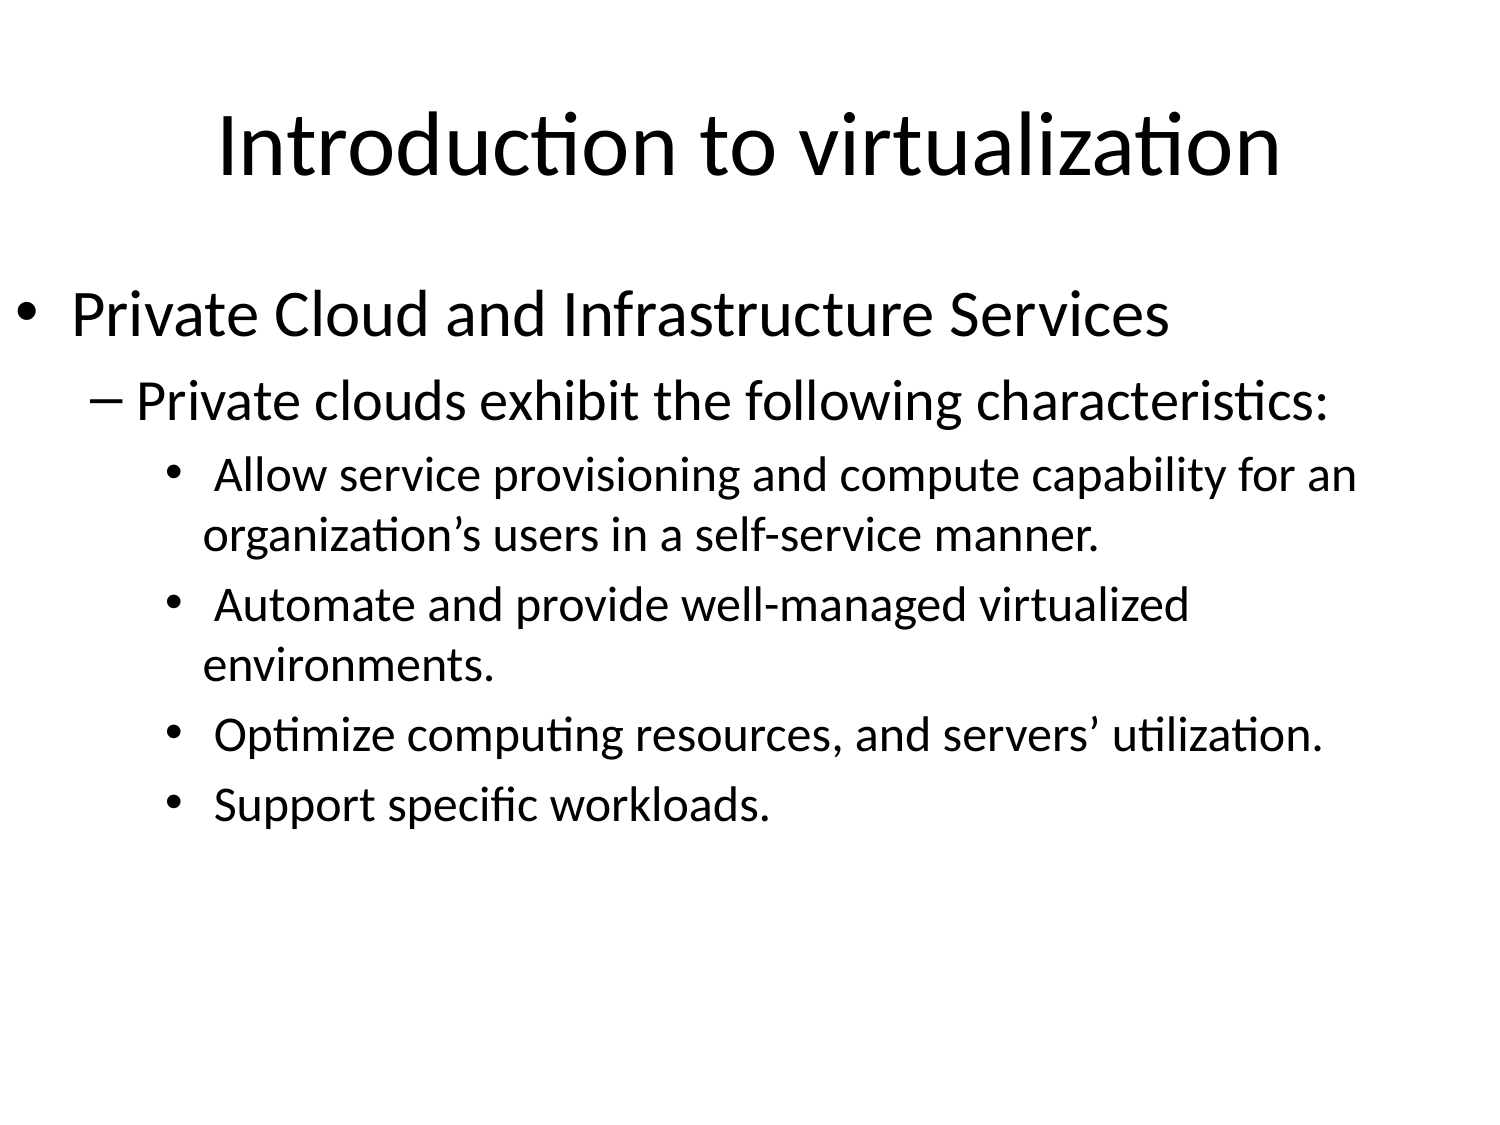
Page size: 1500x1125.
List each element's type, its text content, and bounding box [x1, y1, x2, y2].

title Introduction to virtualization [75, 45, 1425, 233]
list Private Cloud and Infrastructure Services Private clouds exhibit the following characteristics: Allow service provisioning and compute capability for an organization’s users in a self-service manner. Automate and provide well-managed virtualized environments. Optimize computing resources, and servers’ utilization. Support specific workloads. [0, 262, 1463, 1088]
